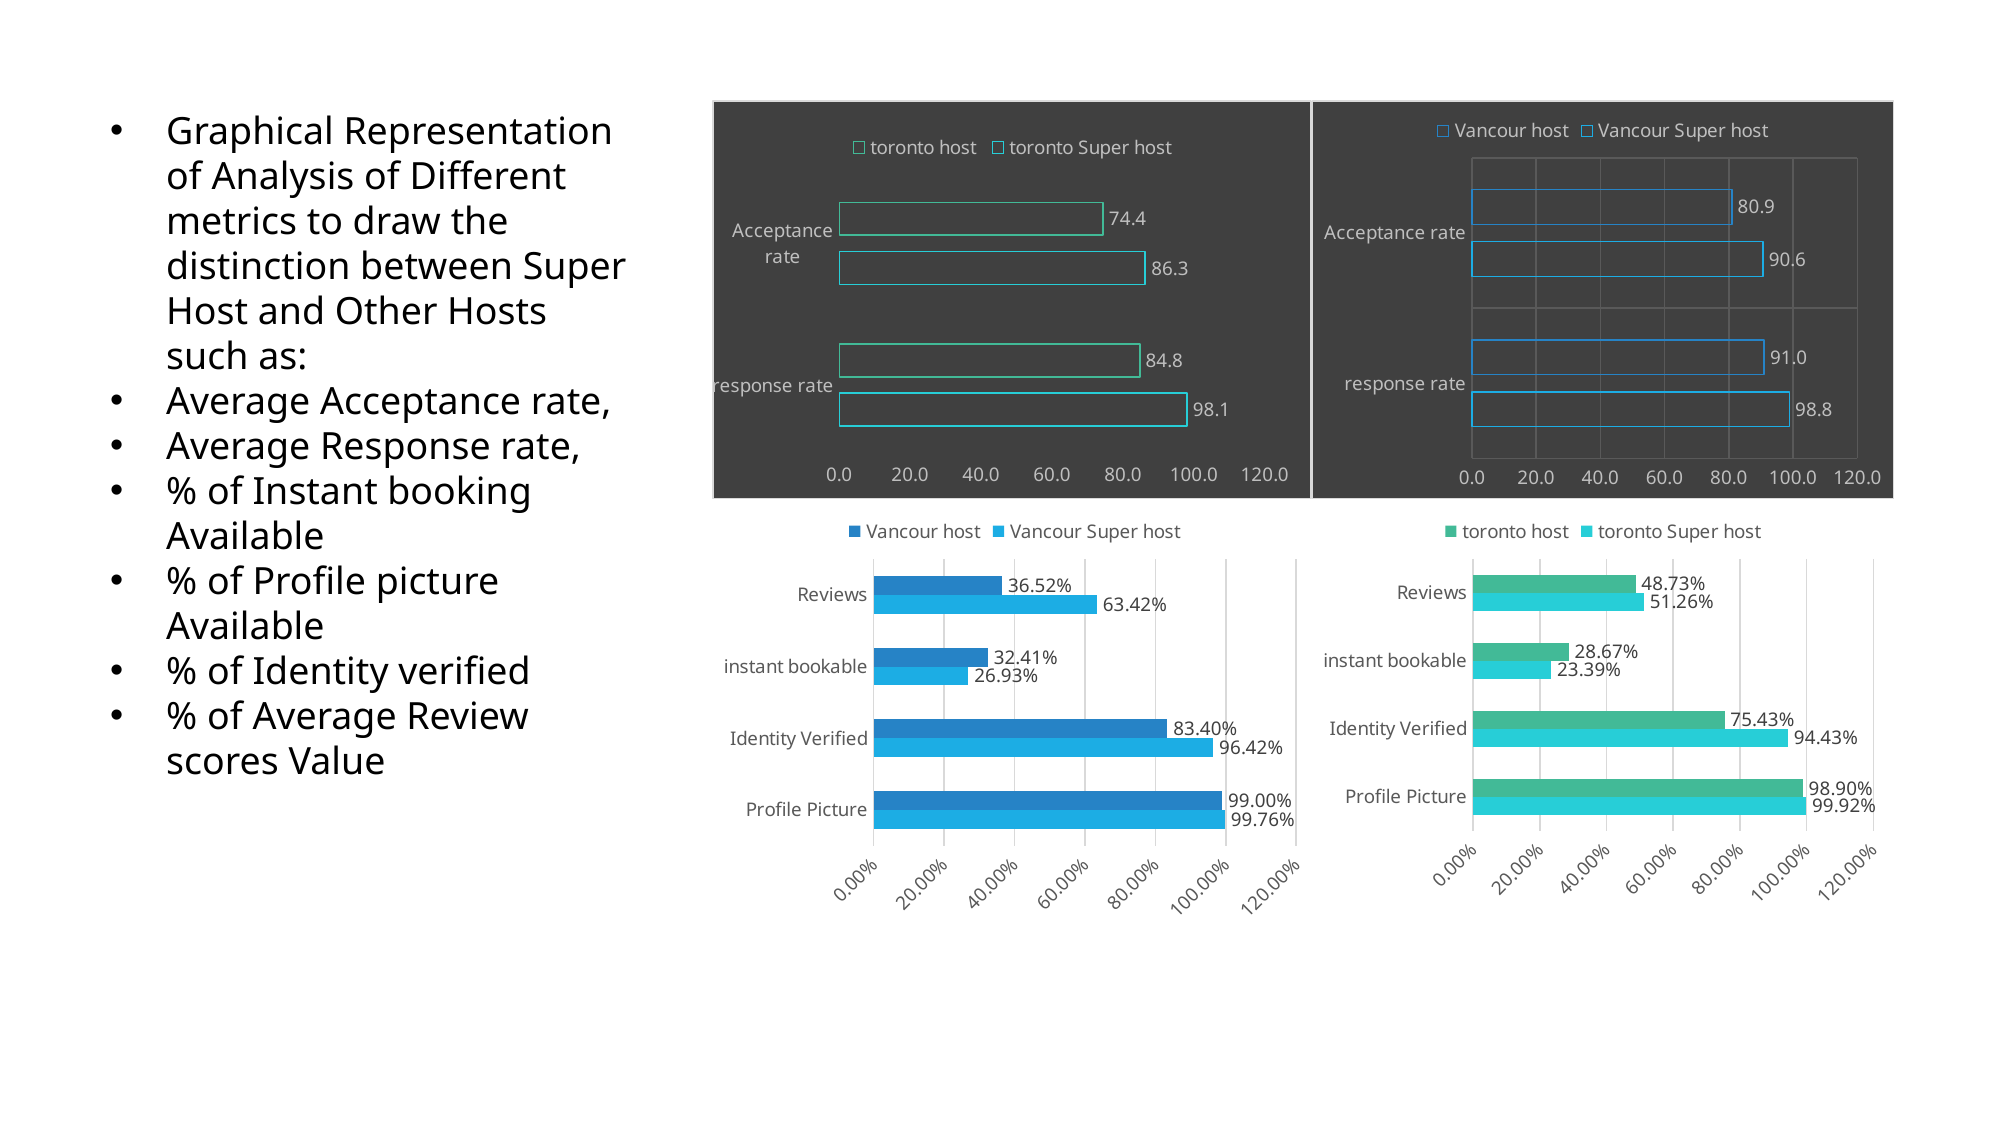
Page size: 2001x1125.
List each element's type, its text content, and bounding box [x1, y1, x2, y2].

text_box Graphical Representation of Analysis of Different metrics to draw the distinction between Super Host and Other Hosts such as: Average Acceptance rate, Average Response rate, % of Instant booking Available % of Profile picture Available % of Identity verified % of Average Review scores Value [95, 100, 654, 835]
chart [711, 99, 1895, 933]
